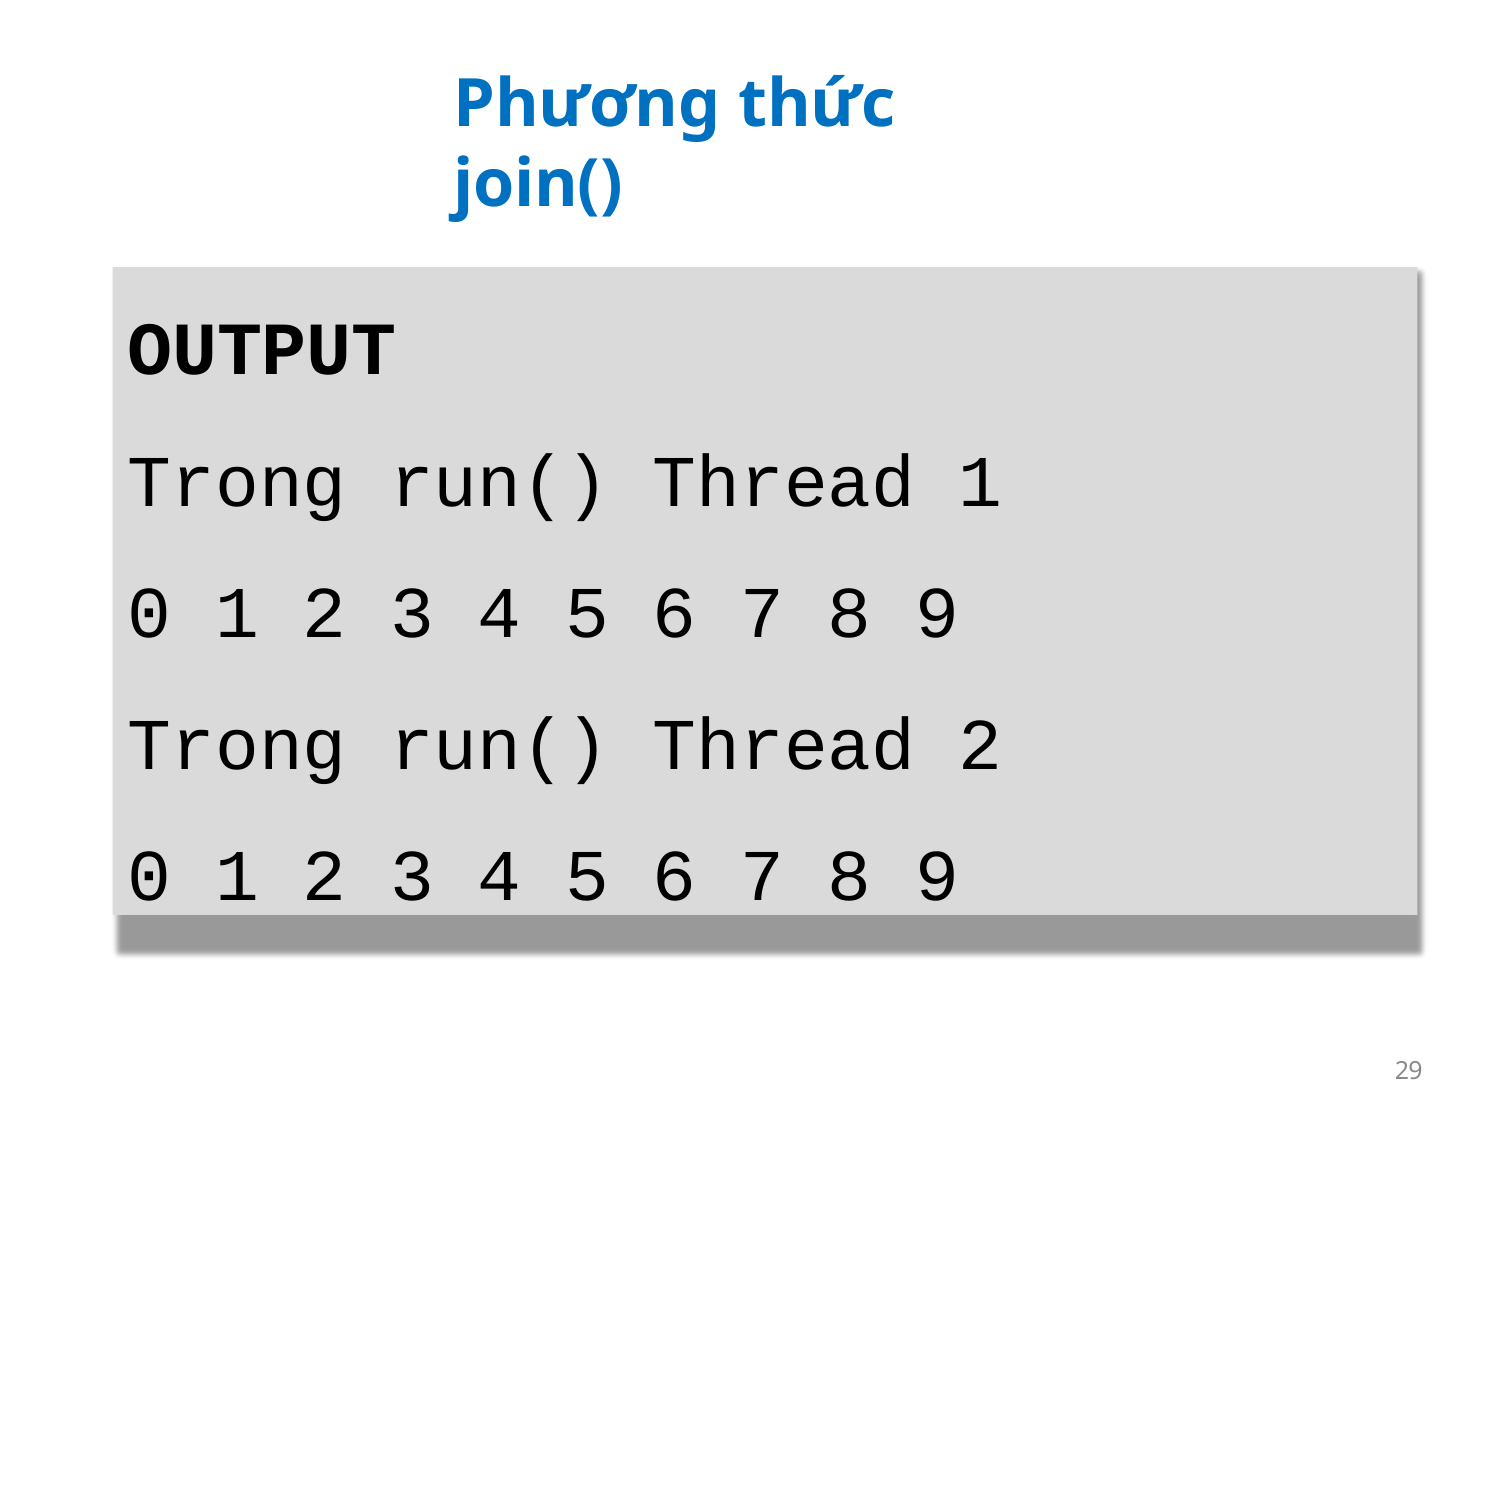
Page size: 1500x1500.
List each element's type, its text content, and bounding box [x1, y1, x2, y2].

text_box Phương thức join() [451, 58, 1053, 221]
slide_number 29 [1388, 1052, 1431, 1500]
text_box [78, 262, 1432, 981]
